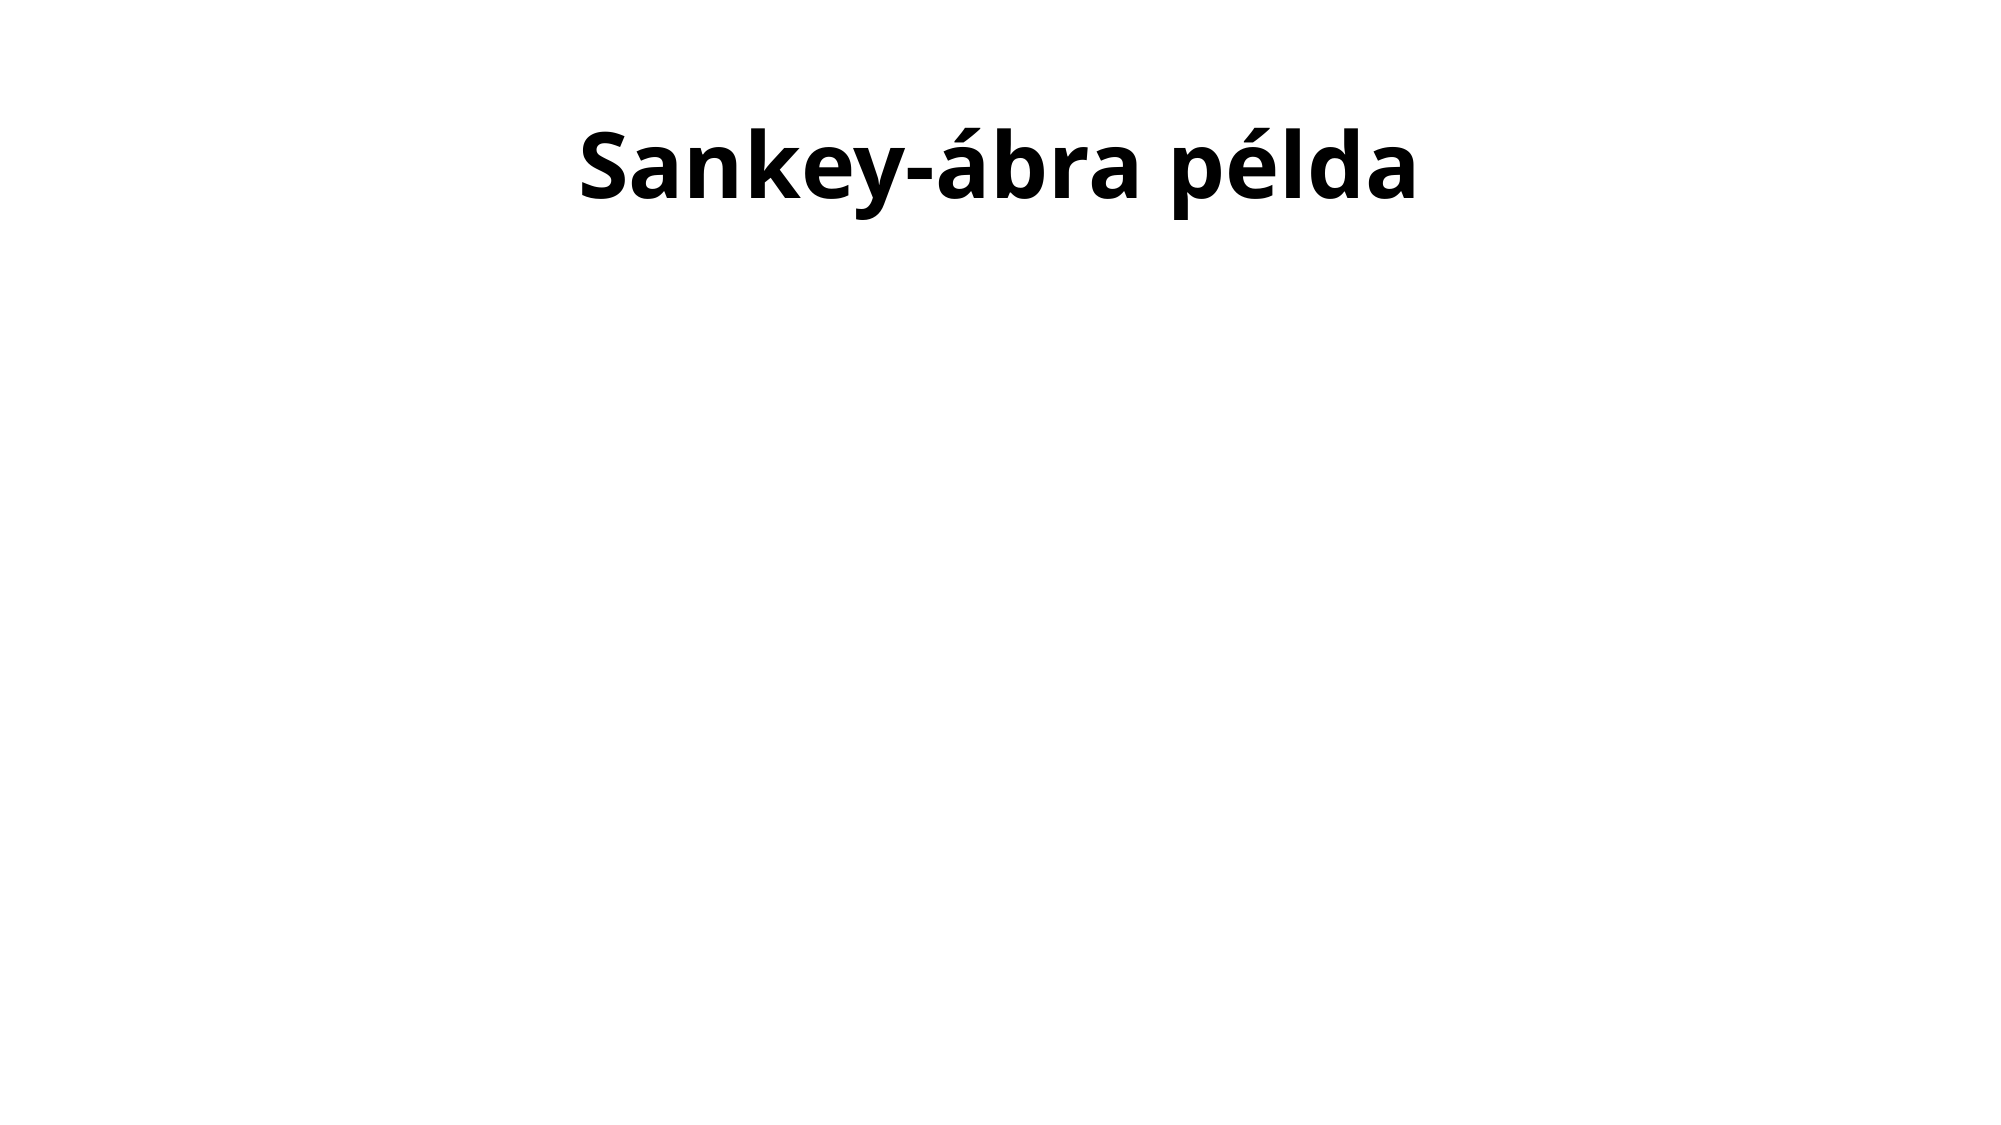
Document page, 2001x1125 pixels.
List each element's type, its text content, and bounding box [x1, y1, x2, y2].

title Sankey-ábra példa [137, 59, 1863, 278]
